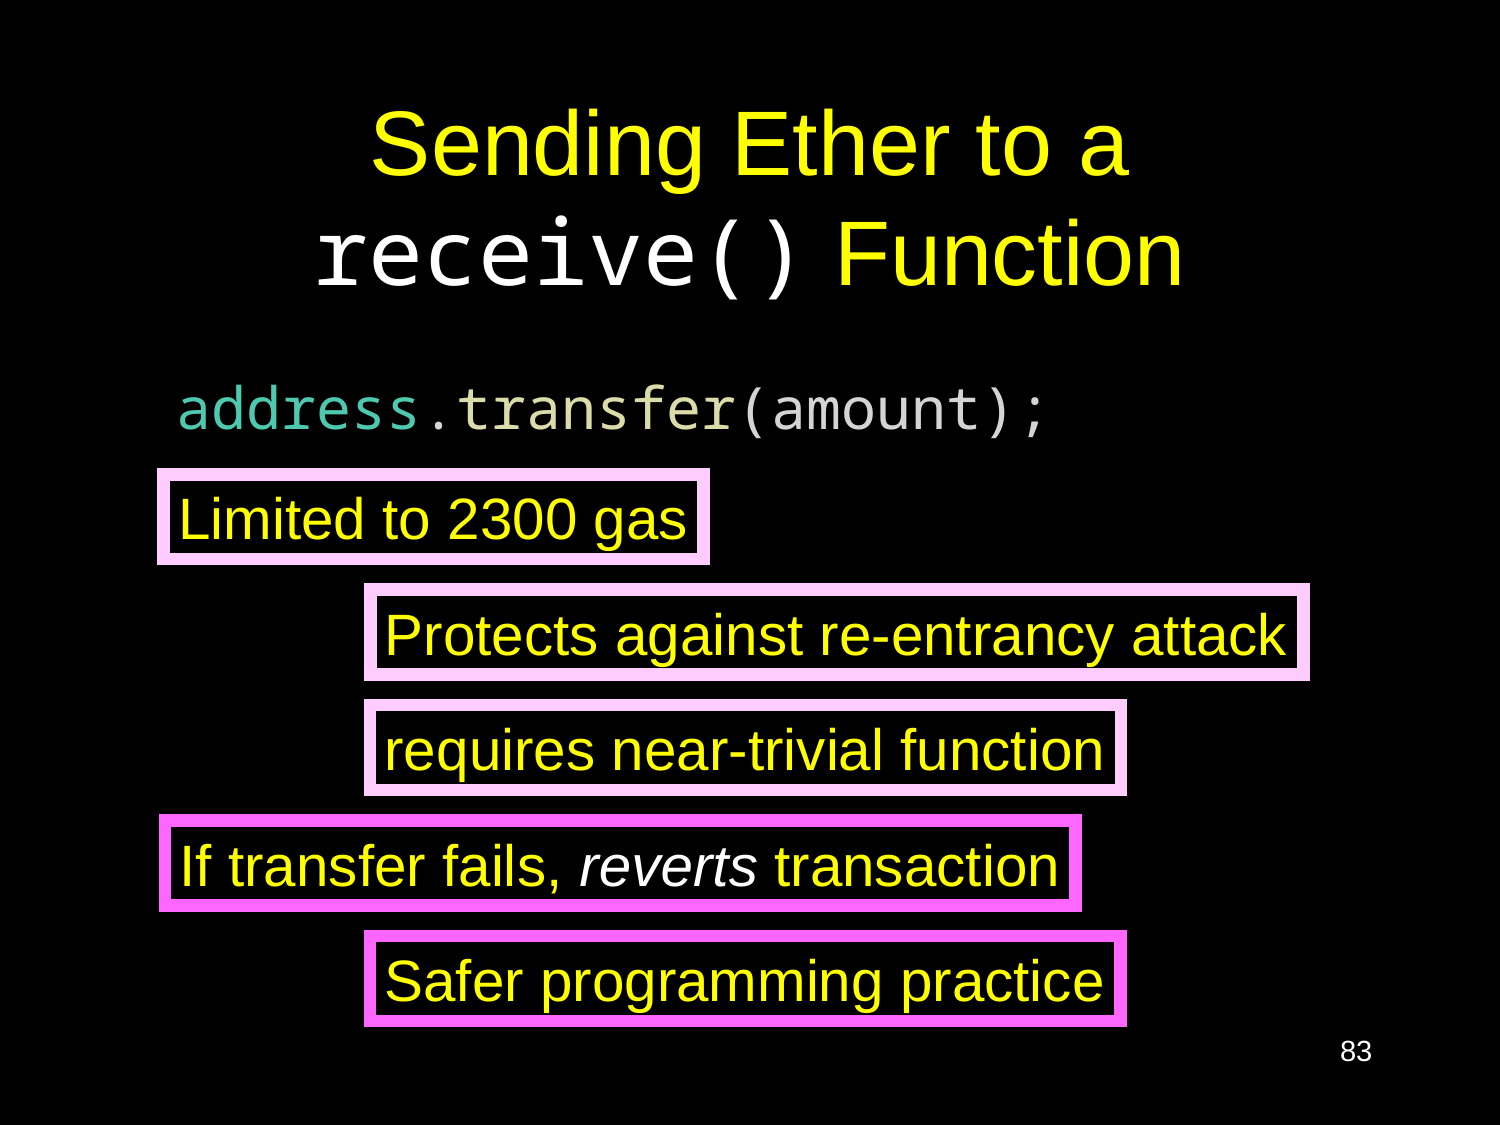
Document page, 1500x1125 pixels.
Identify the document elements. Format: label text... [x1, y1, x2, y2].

text_box requires near-trivial function [369, 705, 1122, 790]
text_box Limited to 2300 gas [163, 474, 704, 559]
text_box address.transfer(amount); [161, 364, 1308, 450]
title Sending Ether to a receive() Function [112, 99, 1388, 288]
text_box Safer programming practice [370, 936, 1121, 1021]
text_box If transfer fails, reverts transaction [164, 820, 1076, 906]
slide_number 83 [1074, 1024, 1388, 1101]
text_box Protects against re-entrancy attack [370, 589, 1304, 675]
